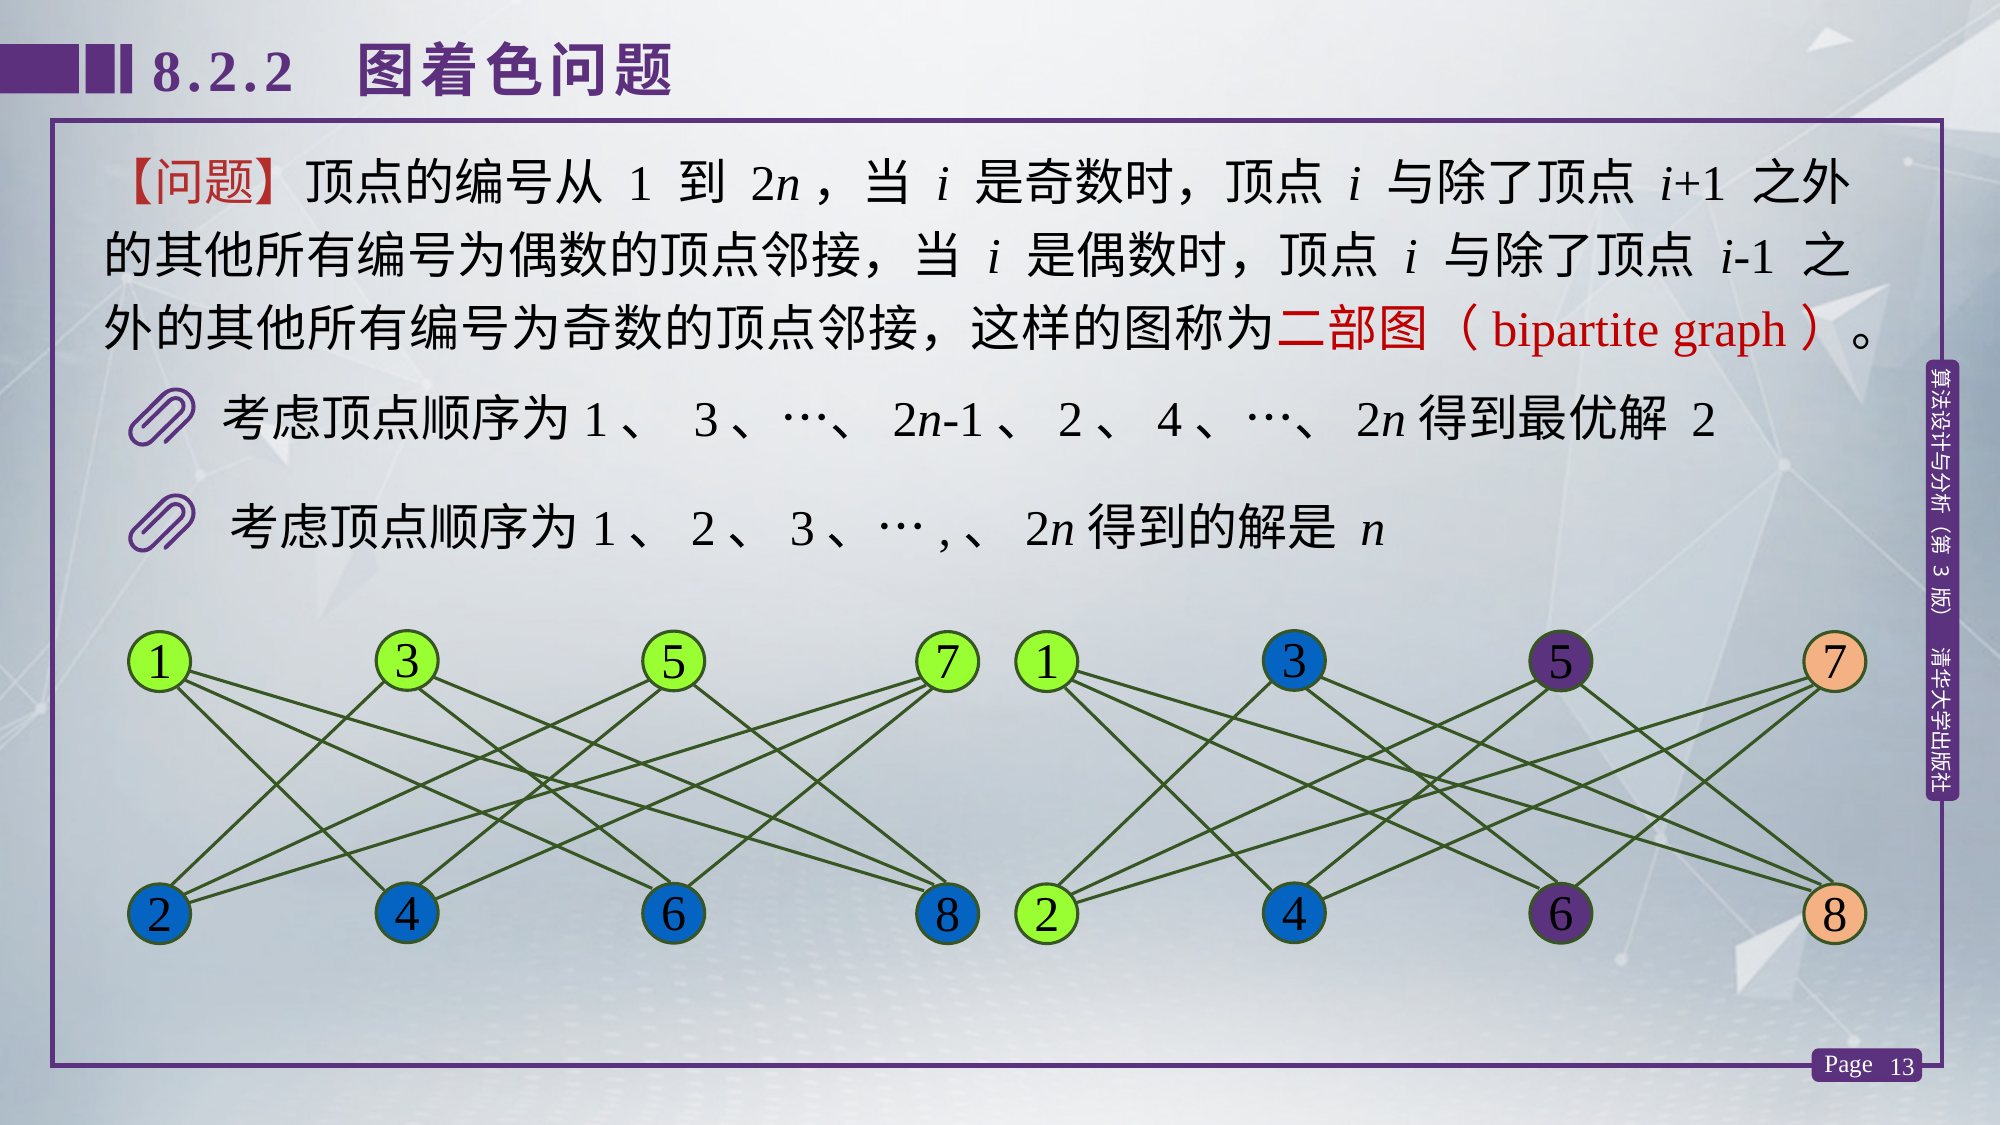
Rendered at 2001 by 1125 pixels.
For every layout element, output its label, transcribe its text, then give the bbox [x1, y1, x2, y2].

text_box 考虑顶点顺序为1、2、3、…,、2n得到的解是 n [206, 495, 1503, 555]
text_box [128, 493, 196, 553]
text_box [1015, 630, 1866, 944]
text_box [128, 387, 196, 447]
text_box 考虑顶点顺序为1、 3、…、2n-1、2、4、…、2n得到最优解 2 [206, 378, 1804, 454]
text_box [128, 630, 979, 944]
text_box 【问题】顶点的编号从 1 到 2n，当 i 是奇数时，顶点 i 与除了顶点 i+1 之外的其他所有编号为偶数的顶点邻接，当 i 是偶数时，顶点 i 与除了顶点 i-1 之外的其他所有编号为奇数的顶点邻接，这样的图称为二部图（bipartite graph）。 [89, 125, 1866, 369]
text_box 8.2.2 图着色问题 [137, 26, 1435, 111]
picture [0, 0, 2000, 1125]
